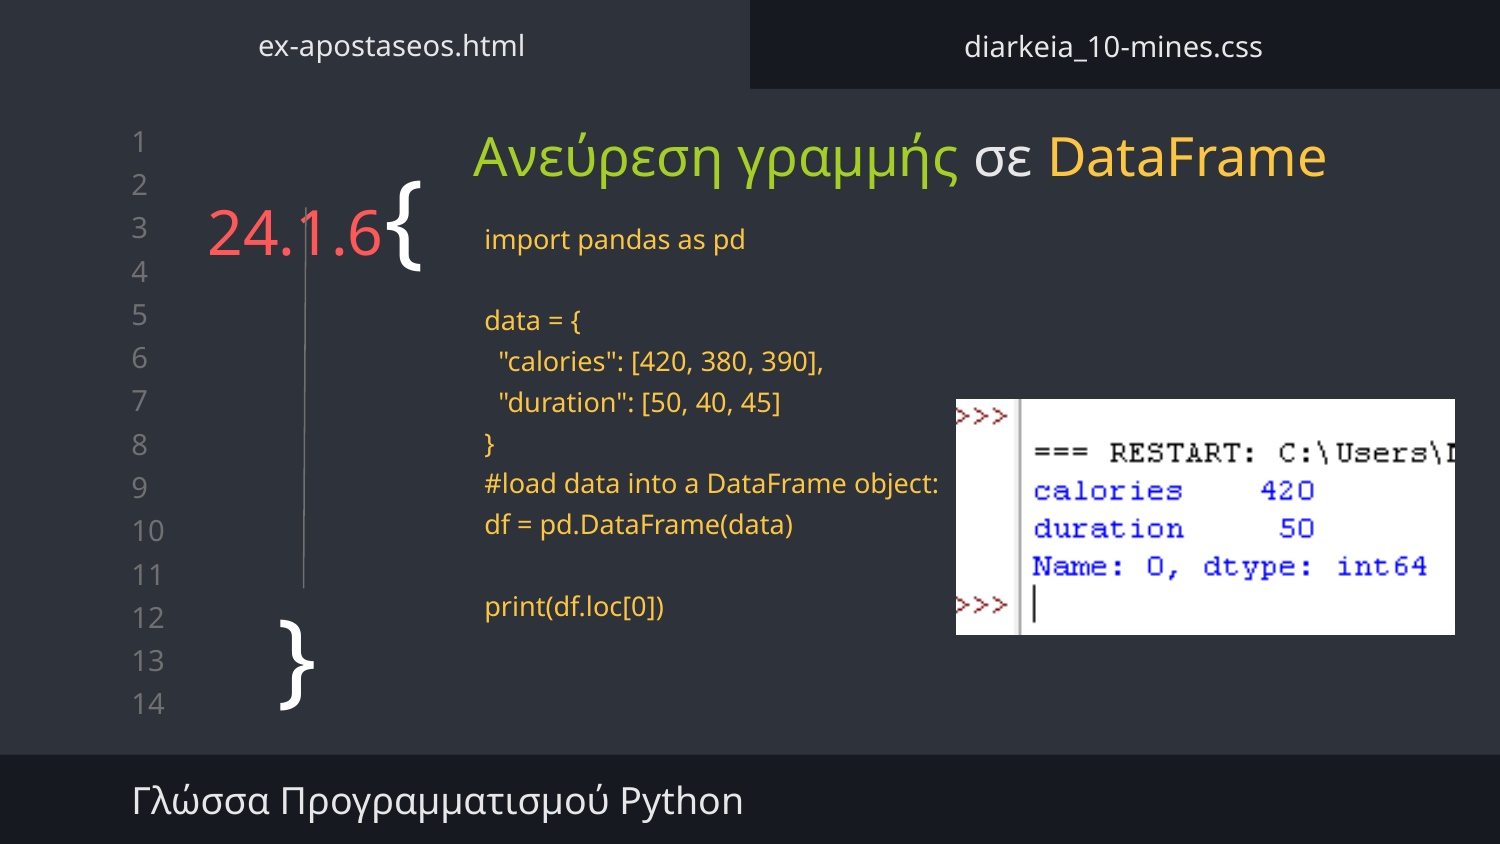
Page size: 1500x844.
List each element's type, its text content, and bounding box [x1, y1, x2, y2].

subtitle import pandas as pd data = { "calories": [420, 380, 390], "duration": [50, 40, 45] } #load data into a DataFrame object: df = pd.DataFrame(data) print(df.loc[0]) [469, 348, 957, 496]
subtitle diarkeia_10-mines.css [738, 16, 1489, 75]
subtitle ex-apostaseos.html [16, 15, 767, 74]
title Ανεύρεση γραμμής σε DataFrame [459, 111, 1442, 199]
text_box } [262, 588, 346, 717]
picture [955, 399, 1455, 635]
subtitle Γλώσσα Προγραμματισμού Python [116, 770, 915, 829]
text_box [303, 207, 307, 589]
title 24.1.6{ [161, 123, 470, 305]
